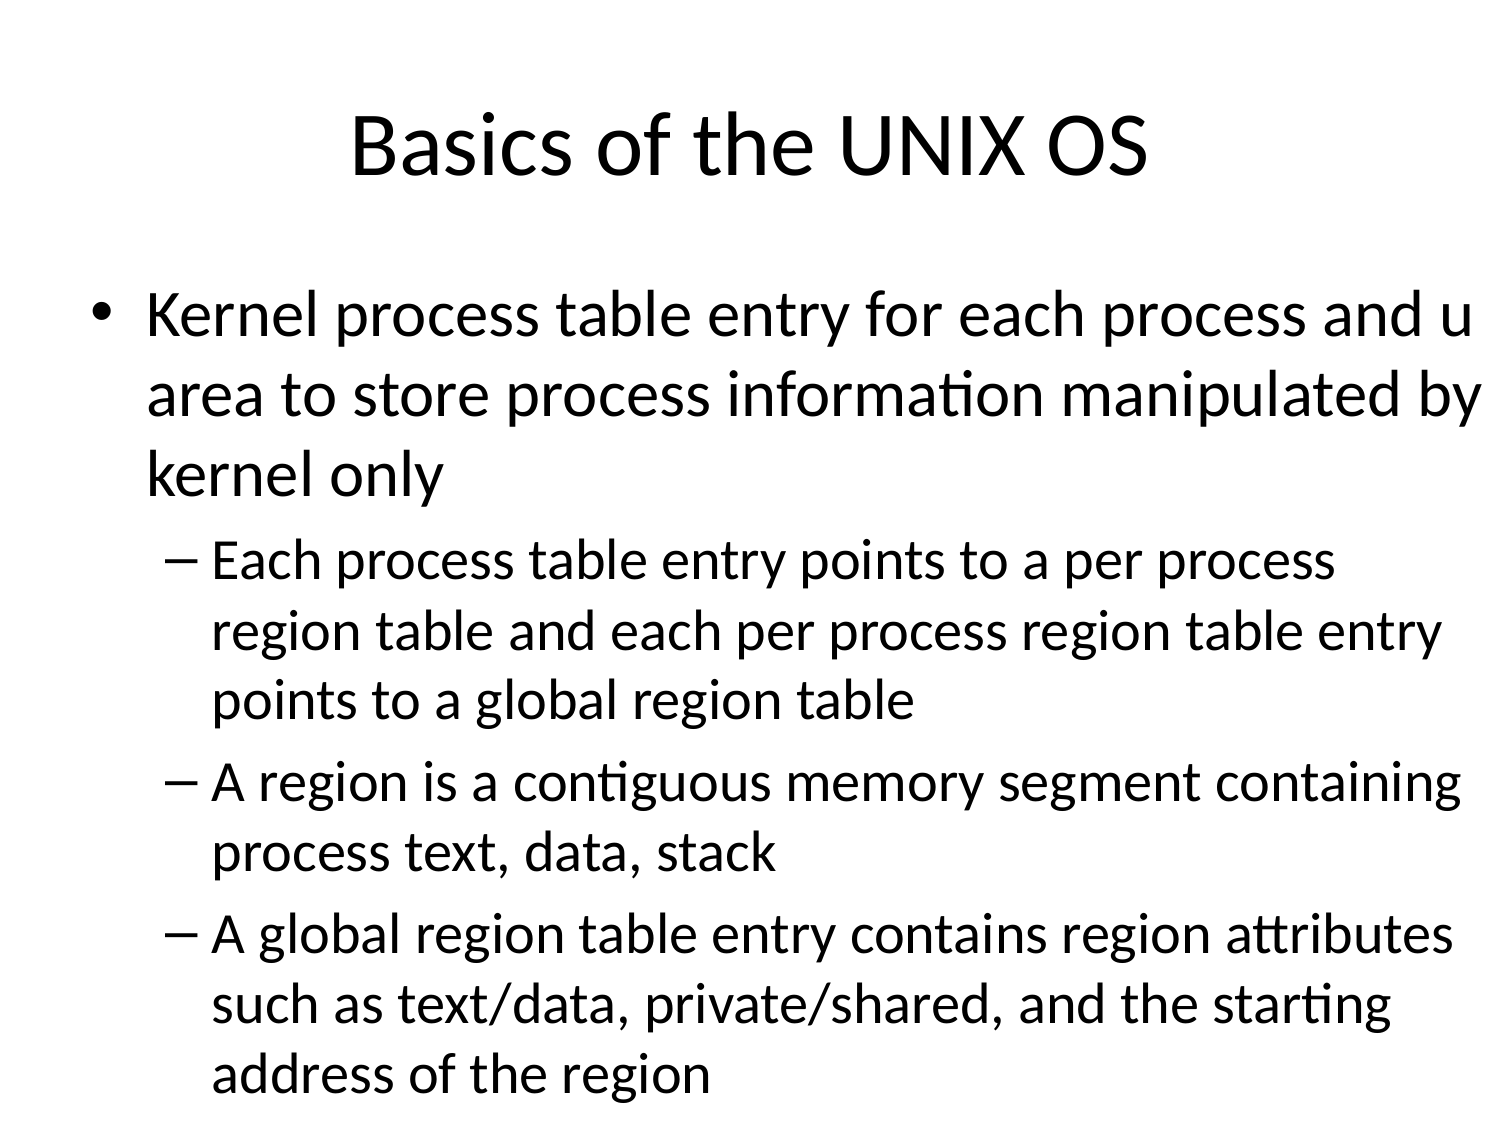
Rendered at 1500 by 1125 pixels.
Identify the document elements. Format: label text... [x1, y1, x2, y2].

list Kernel process table entry for each process and u area to store process information manipulated by kernel only Each process table entry points to a per process region table and each per process region table entry points to a global region table A region is a contiguous memory segment containing process text, data, stack A global region table entry contains region attributes such as text/data, private/shared, and the starting address of the region [75, 262, 1500, 1125]
title Basics of the UNIX OS [75, 45, 1425, 233]
